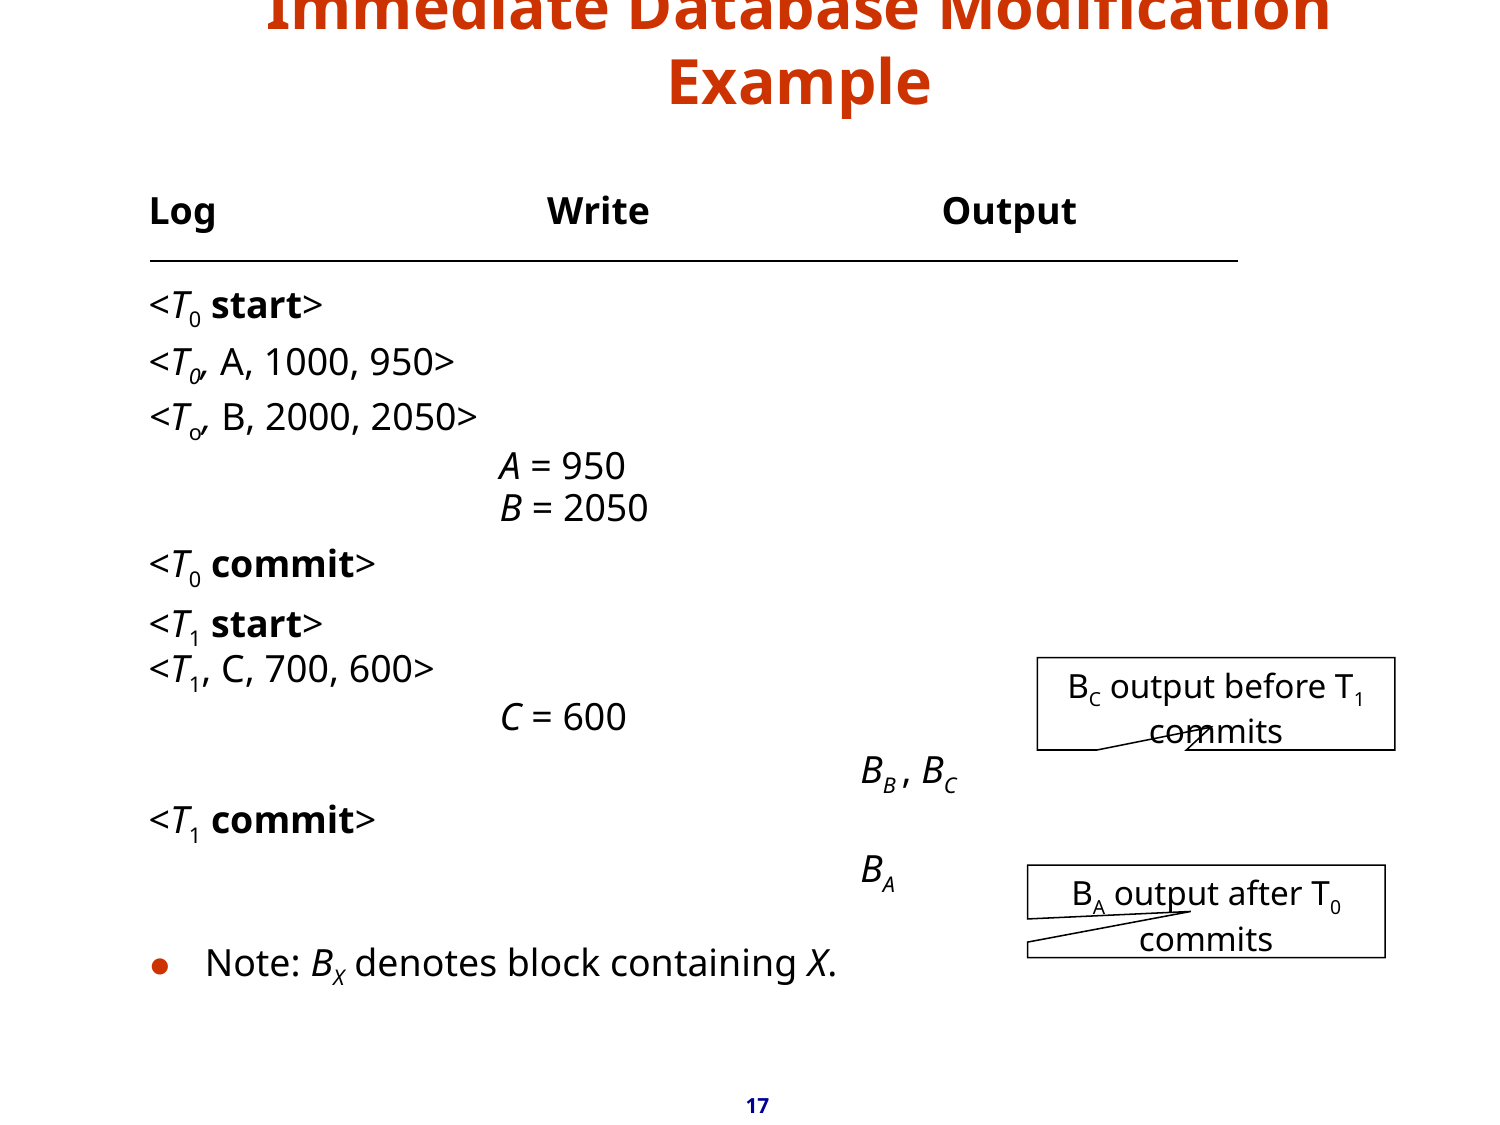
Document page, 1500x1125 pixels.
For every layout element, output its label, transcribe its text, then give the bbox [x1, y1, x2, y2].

title Immediate Database Modification Example [137, 24, 1463, 125]
list Log Write Output <T0 start> <T0, A, 1000, 950> <To, B, 2000, 2050> A = 950 B = 2050 <T0 commit> <T1 start> <T1, C, 700, 600> C = 600 BB , BC <T1 commit> BA Note: BX denotes block containing X. [133, 179, 1391, 984]
text_box BC output before T1 commits [1037, 657, 1395, 751]
text_box BA output after T0 commits [1027, 865, 1386, 958]
